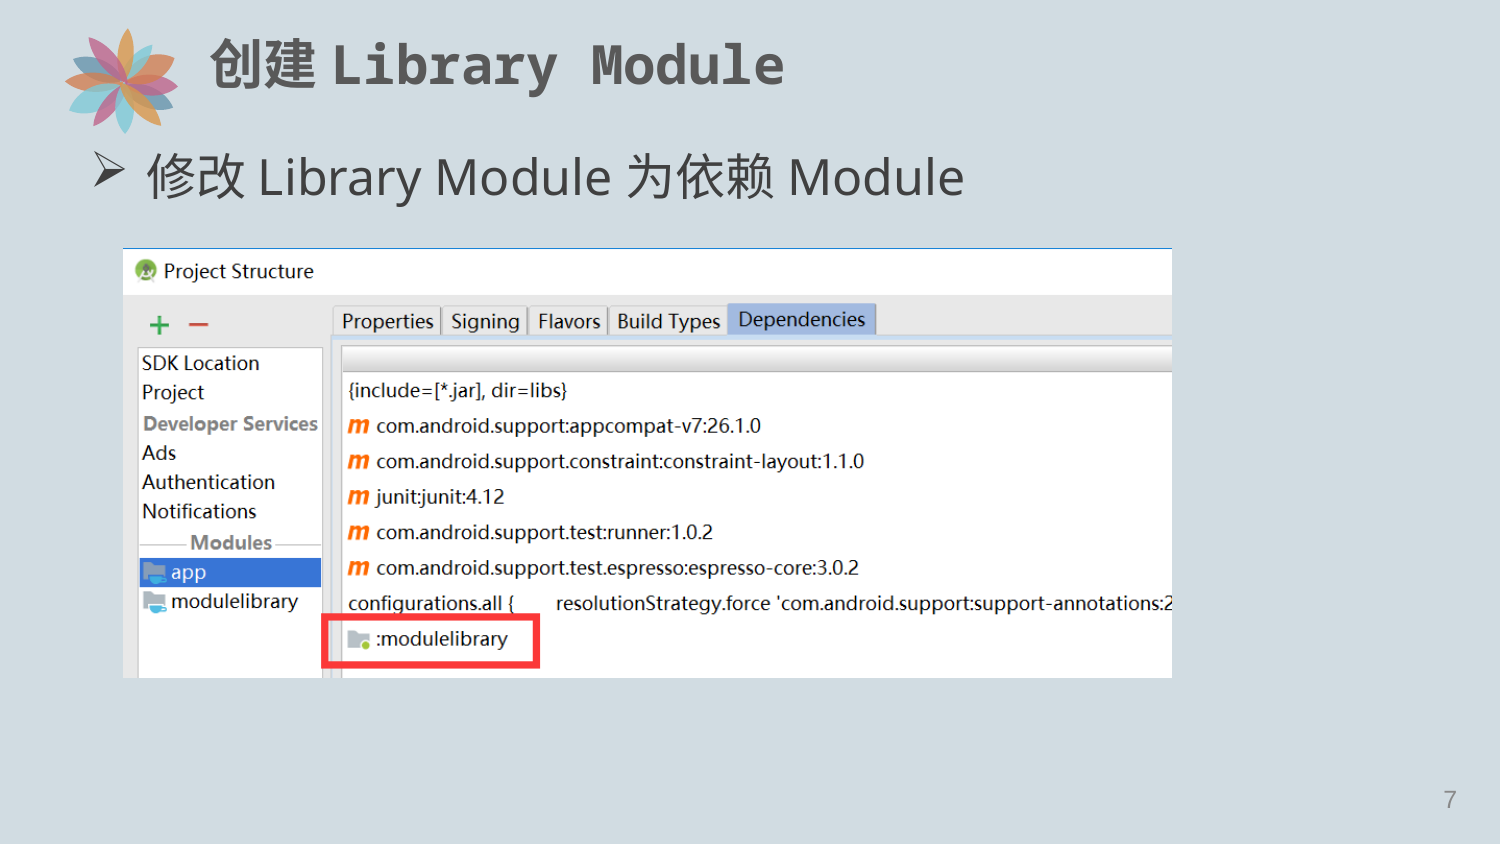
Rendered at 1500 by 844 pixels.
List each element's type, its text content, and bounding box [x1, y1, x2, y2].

slide_number 6 [1364, 776, 1473, 822]
picture [123, 248, 1172, 678]
list 修改Library Module为依赖Module [75, 138, 1425, 788]
title 创建Library Module [194, 23, 1195, 122]
